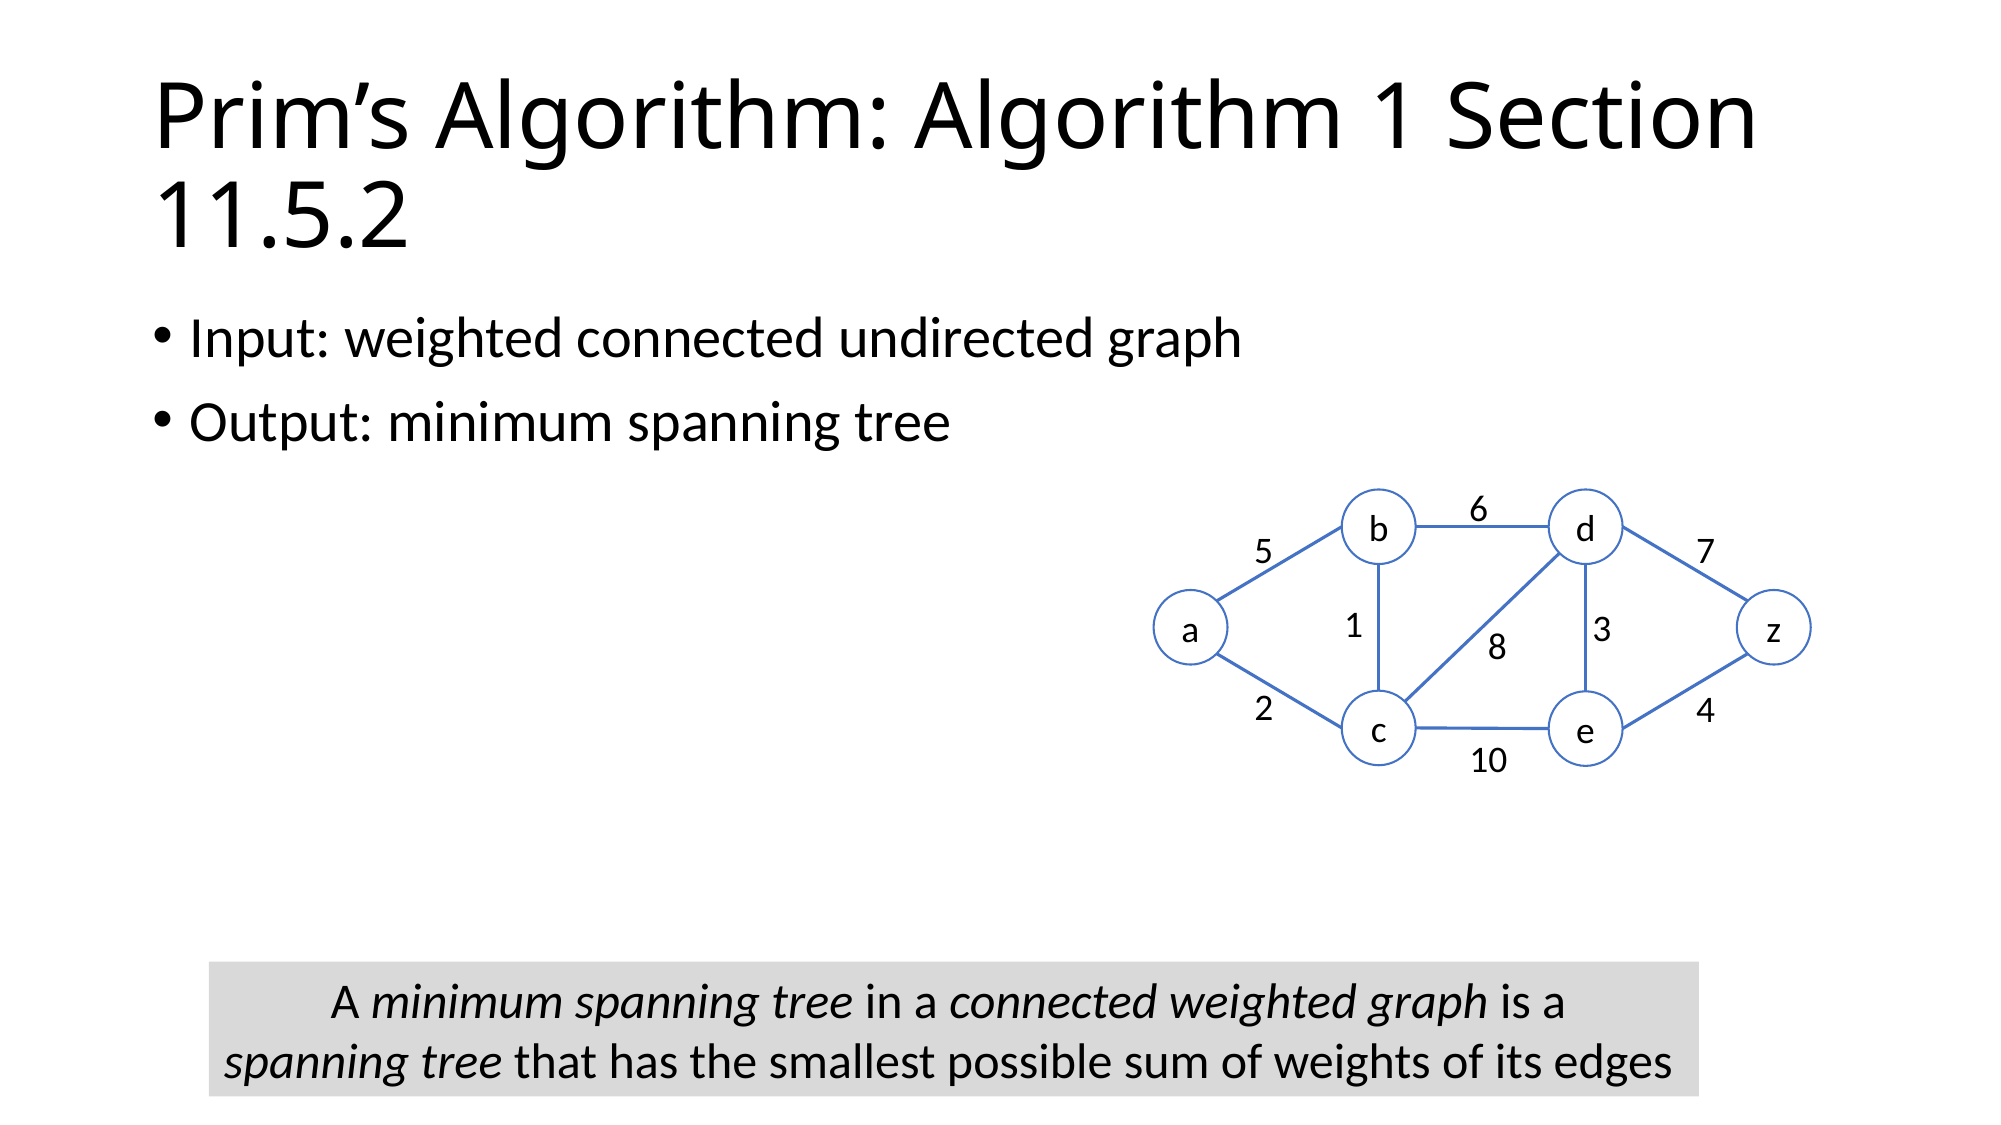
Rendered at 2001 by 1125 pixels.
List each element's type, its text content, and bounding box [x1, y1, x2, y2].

text_box A minimum spanning tree in a connected weighted graph is a spanning tree that has the smallest possible sum of weights of its edges [208, 961, 1699, 1097]
list Input: weighted connected undirected graph Output: minimum spanning tree [137, 299, 1863, 1014]
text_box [1153, 476, 1811, 789]
title Prim’s Algorithm: Algorithm 1 Section 11.5.2 [137, 59, 1863, 278]
